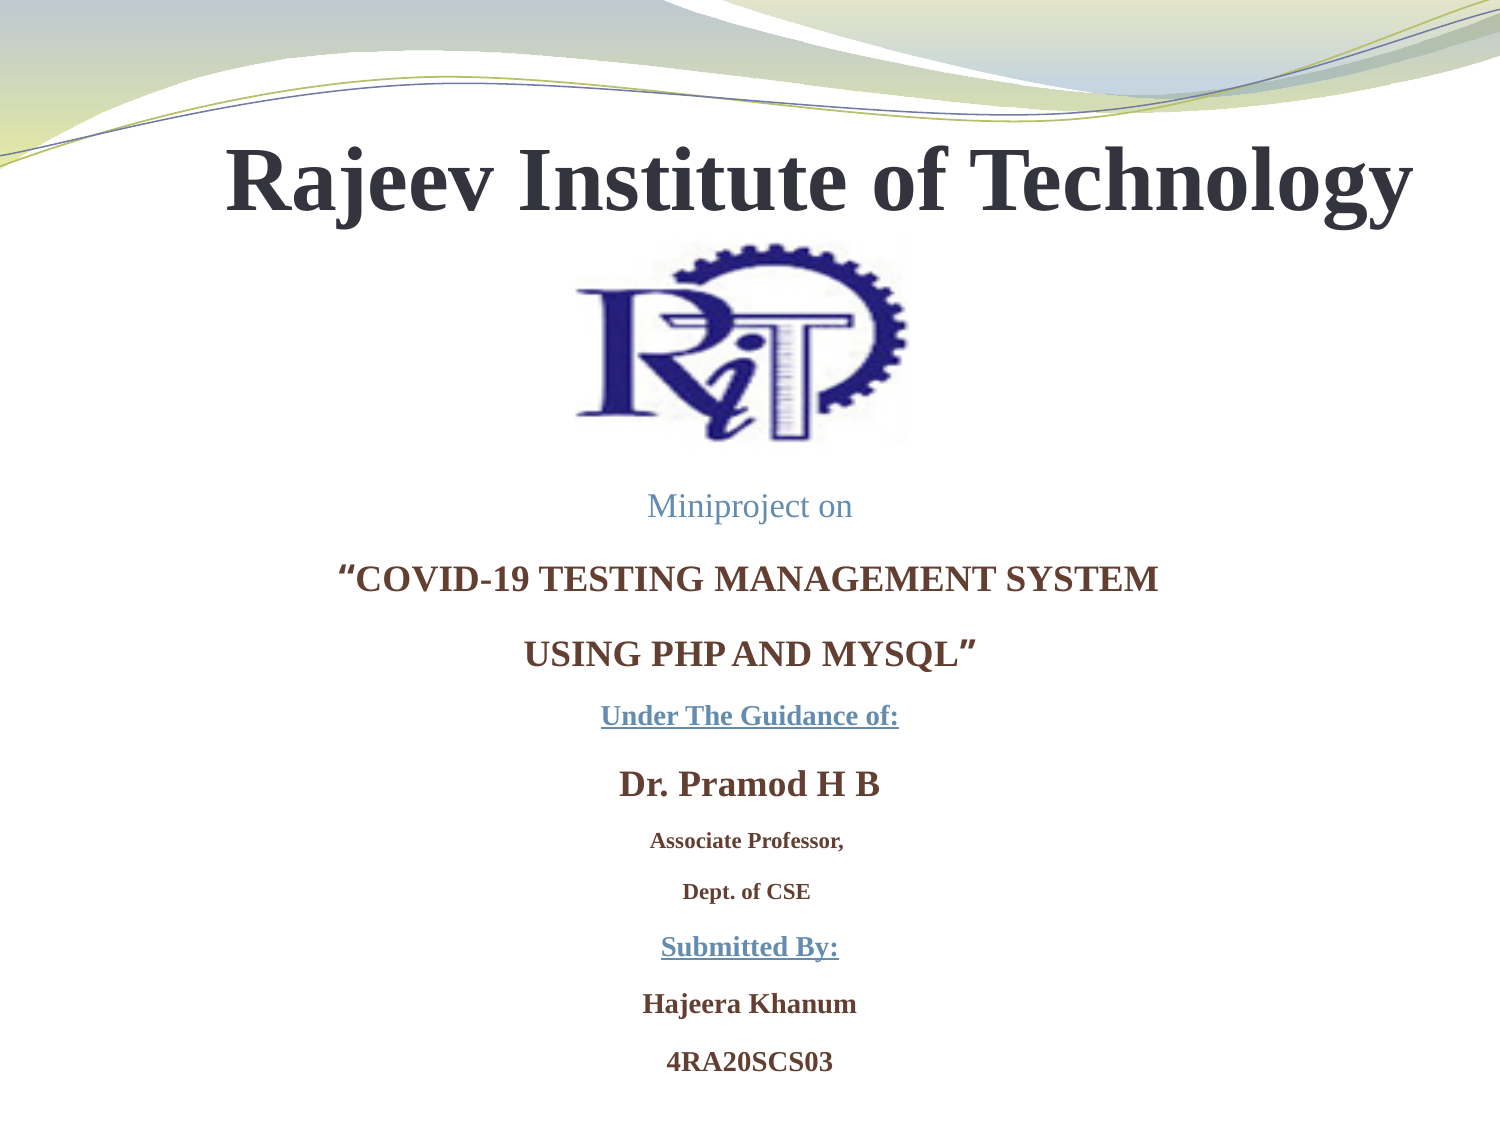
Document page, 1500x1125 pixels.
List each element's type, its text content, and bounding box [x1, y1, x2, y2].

title Rajeev Institute of Technology [75, 115, 1425, 200]
picture [574, 224, 913, 451]
list Miniproject on “COVID-19 TESTING MANAGEMENT SYSTEM USING PHP AND MYSQL’’ Under The Guidance of: Dr. Pramod H B Associate Professor, Dept. of CSE Submitted By: Hajeera Khanum 4RA20SCS03 [75, 200, 1425, 1088]
